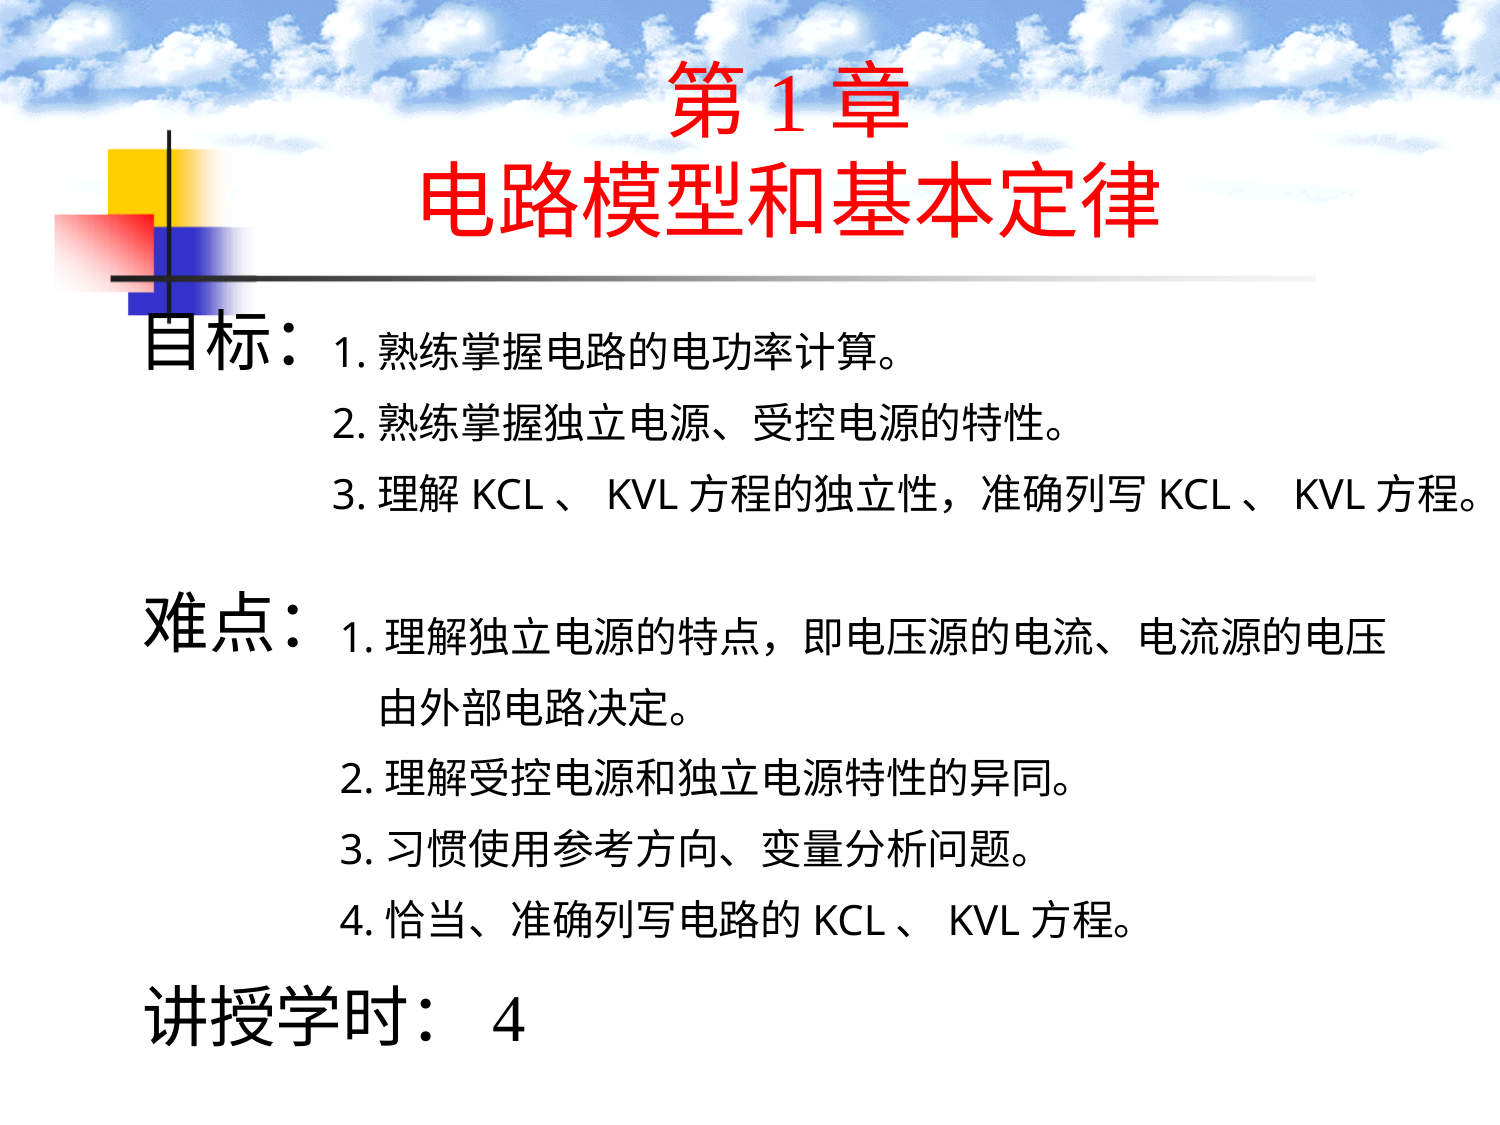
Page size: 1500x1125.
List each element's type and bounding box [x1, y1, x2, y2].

text_box [0, 0, 1500, 1125]
picture [43, 124, 1316, 350]
